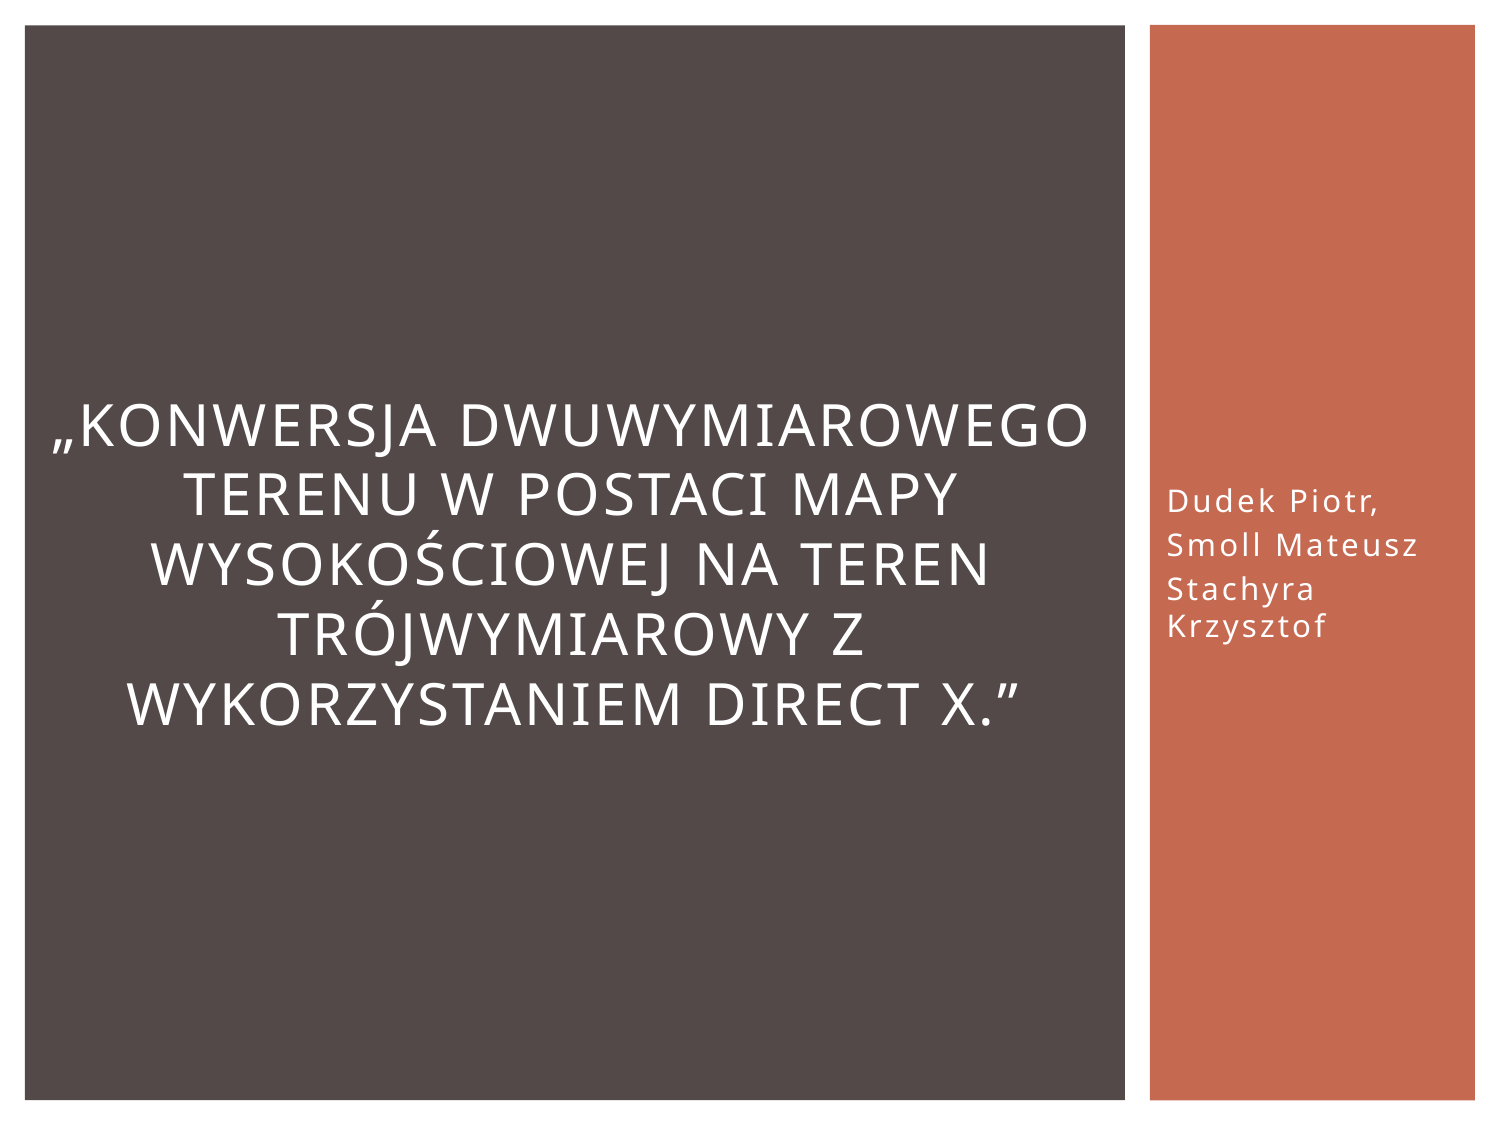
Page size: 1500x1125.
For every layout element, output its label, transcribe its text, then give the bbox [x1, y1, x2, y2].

subtitle Dudek Piotr, Smoll Mateusz Stachyra Krzysztof [1151, 30, 1500, 1094]
title „Konwersja dwuwymiarowego terenu w postaci mapy wysokościowej na teren trójwymiarowy z wykorzystaniem Direct X.” [29, 30, 1117, 1094]
